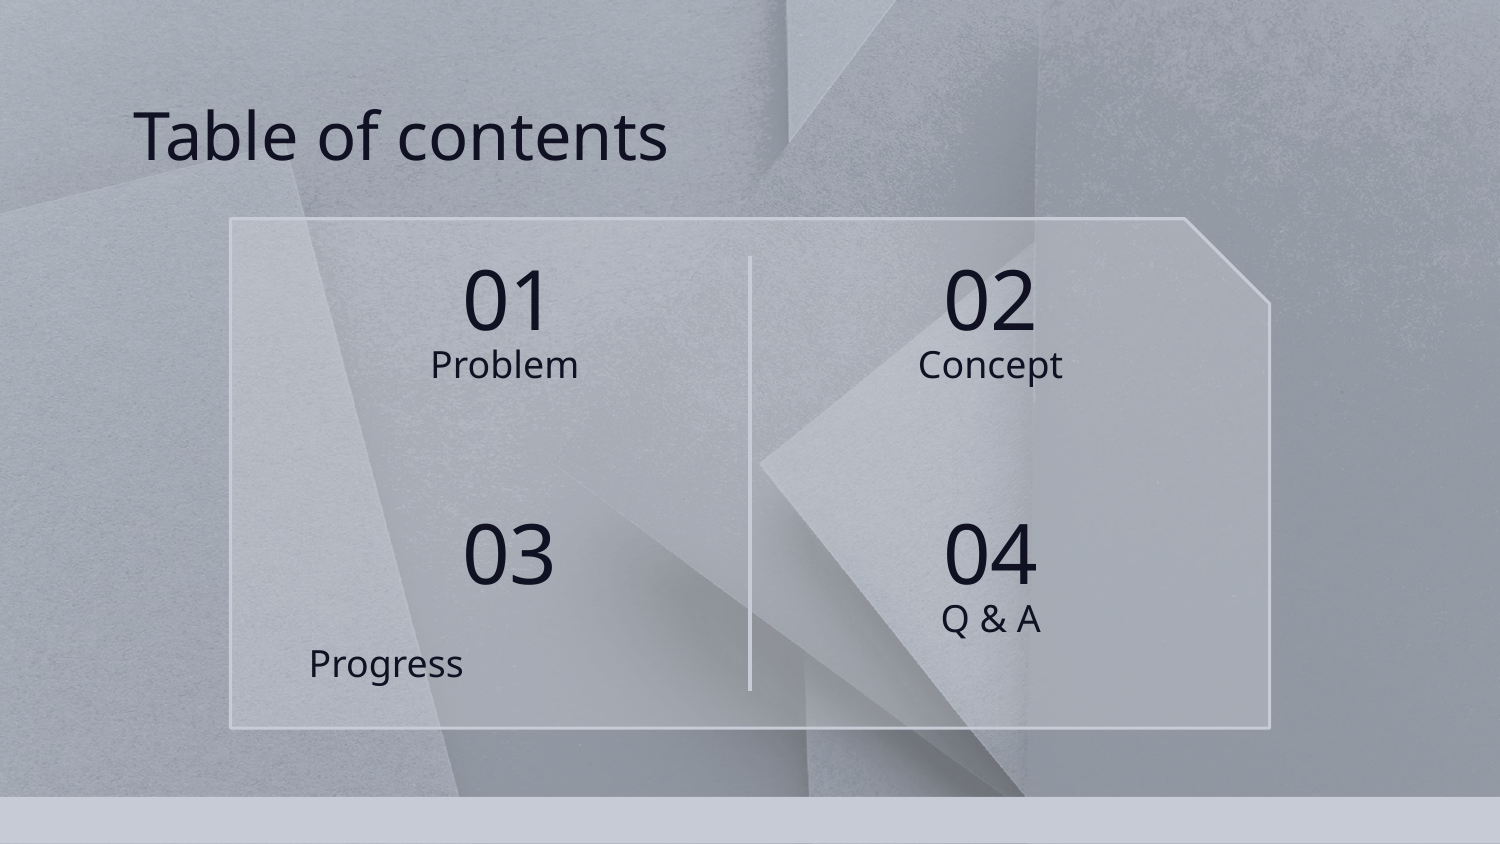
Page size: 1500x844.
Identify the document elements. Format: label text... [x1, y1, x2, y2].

subtitle Progress [293, 579, 726, 639]
title Table of contents [118, 89, 1382, 179]
subtitle Q & A [774, 579, 1207, 639]
subtitle Concept [774, 325, 1207, 385]
title 04 [862, 510, 1120, 617]
title 02 [862, 250, 1120, 362]
title 03 [381, 510, 639, 579]
title 01 [381, 250, 639, 362]
subtitle Problem [293, 325, 726, 385]
